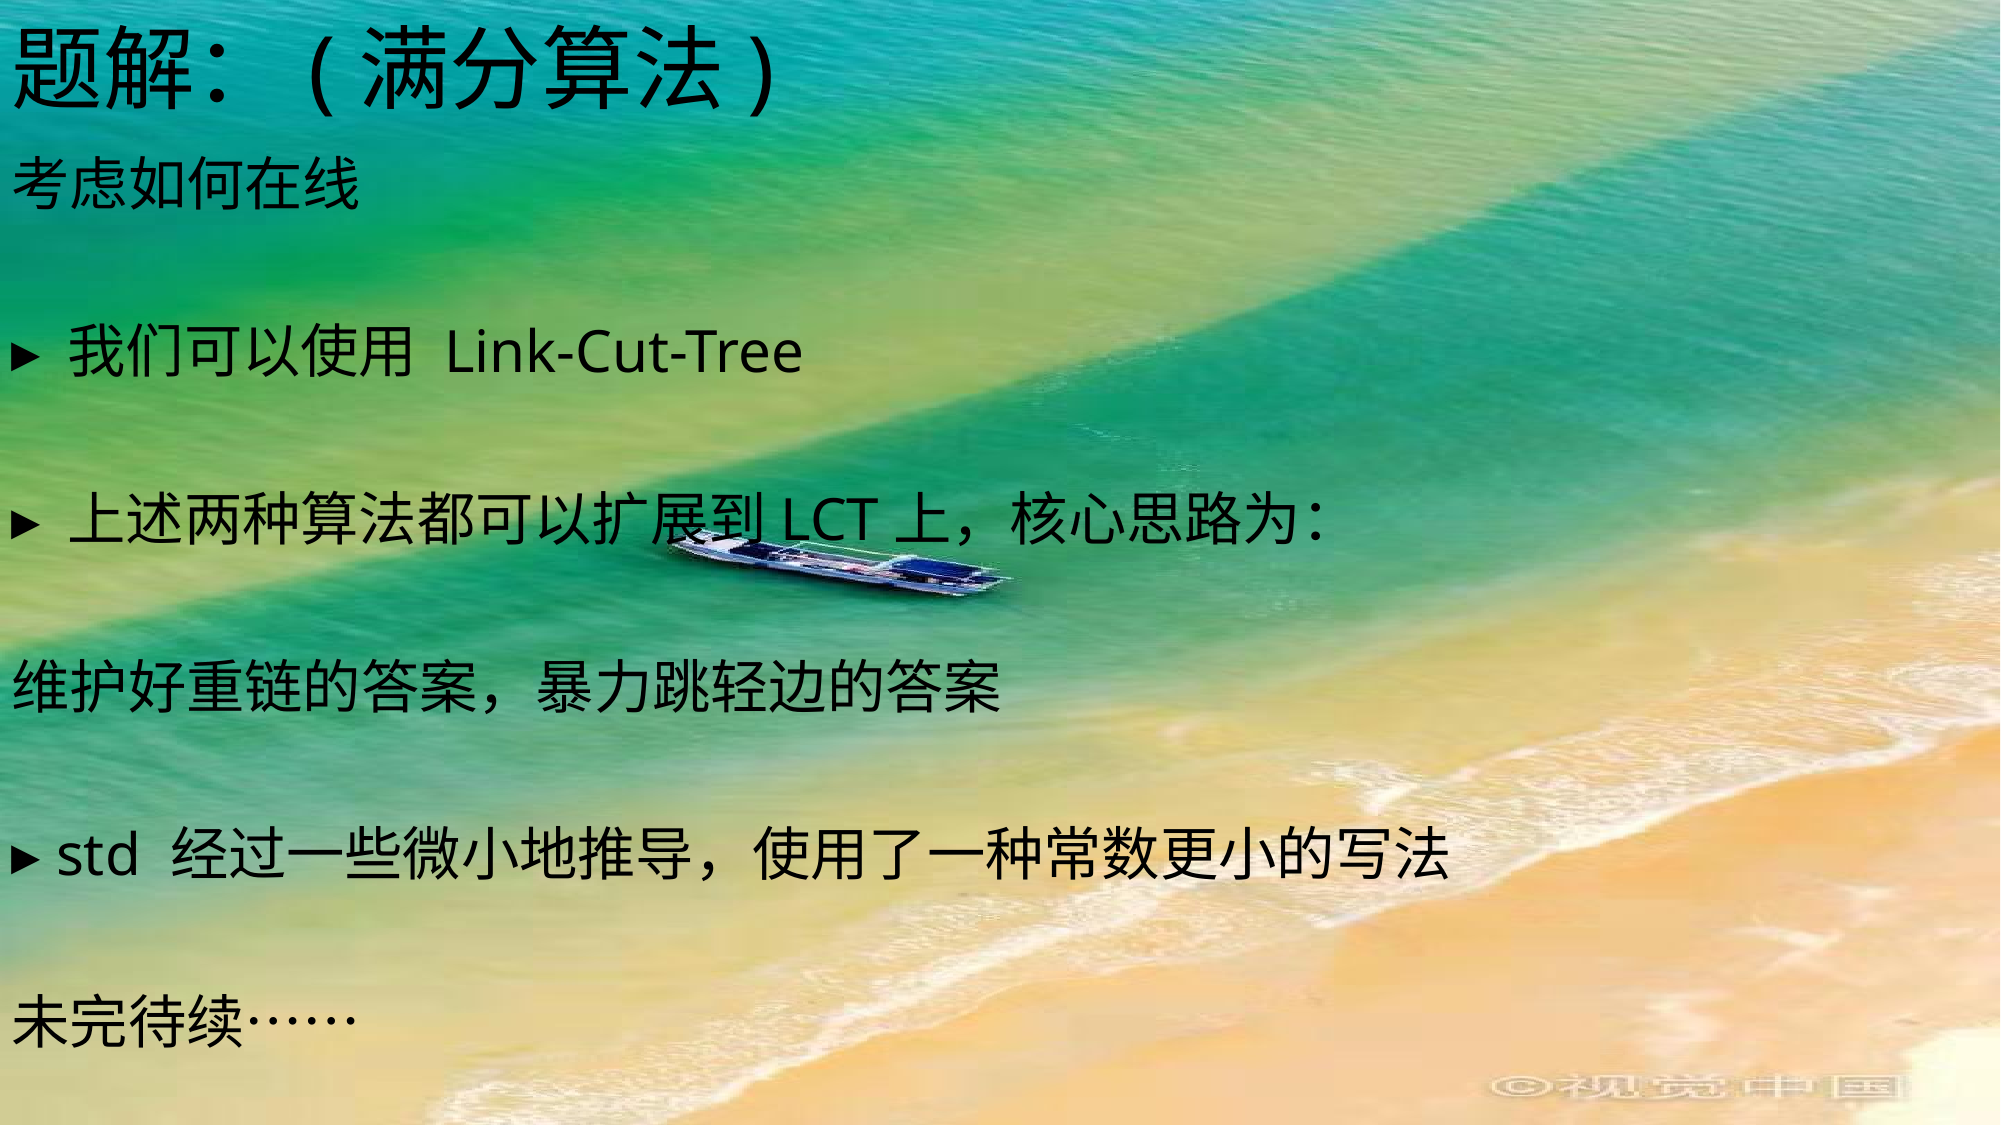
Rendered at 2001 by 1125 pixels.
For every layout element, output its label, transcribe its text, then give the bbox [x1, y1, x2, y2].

title 题解：(满分算法) [0, 0, 2000, 147]
list 考虑如何在线 ▸ 我们可以使用 Link-Cut-Tree ▸ 上述两种算法都可以扩展到LCT上，核心思路为： 维护好重链的答案，暴力跳轻边的答案 ▸ std 经过一些微小地推导，使用了一种常数更小的写法 未完待续…… [0, 147, 2000, 1125]
